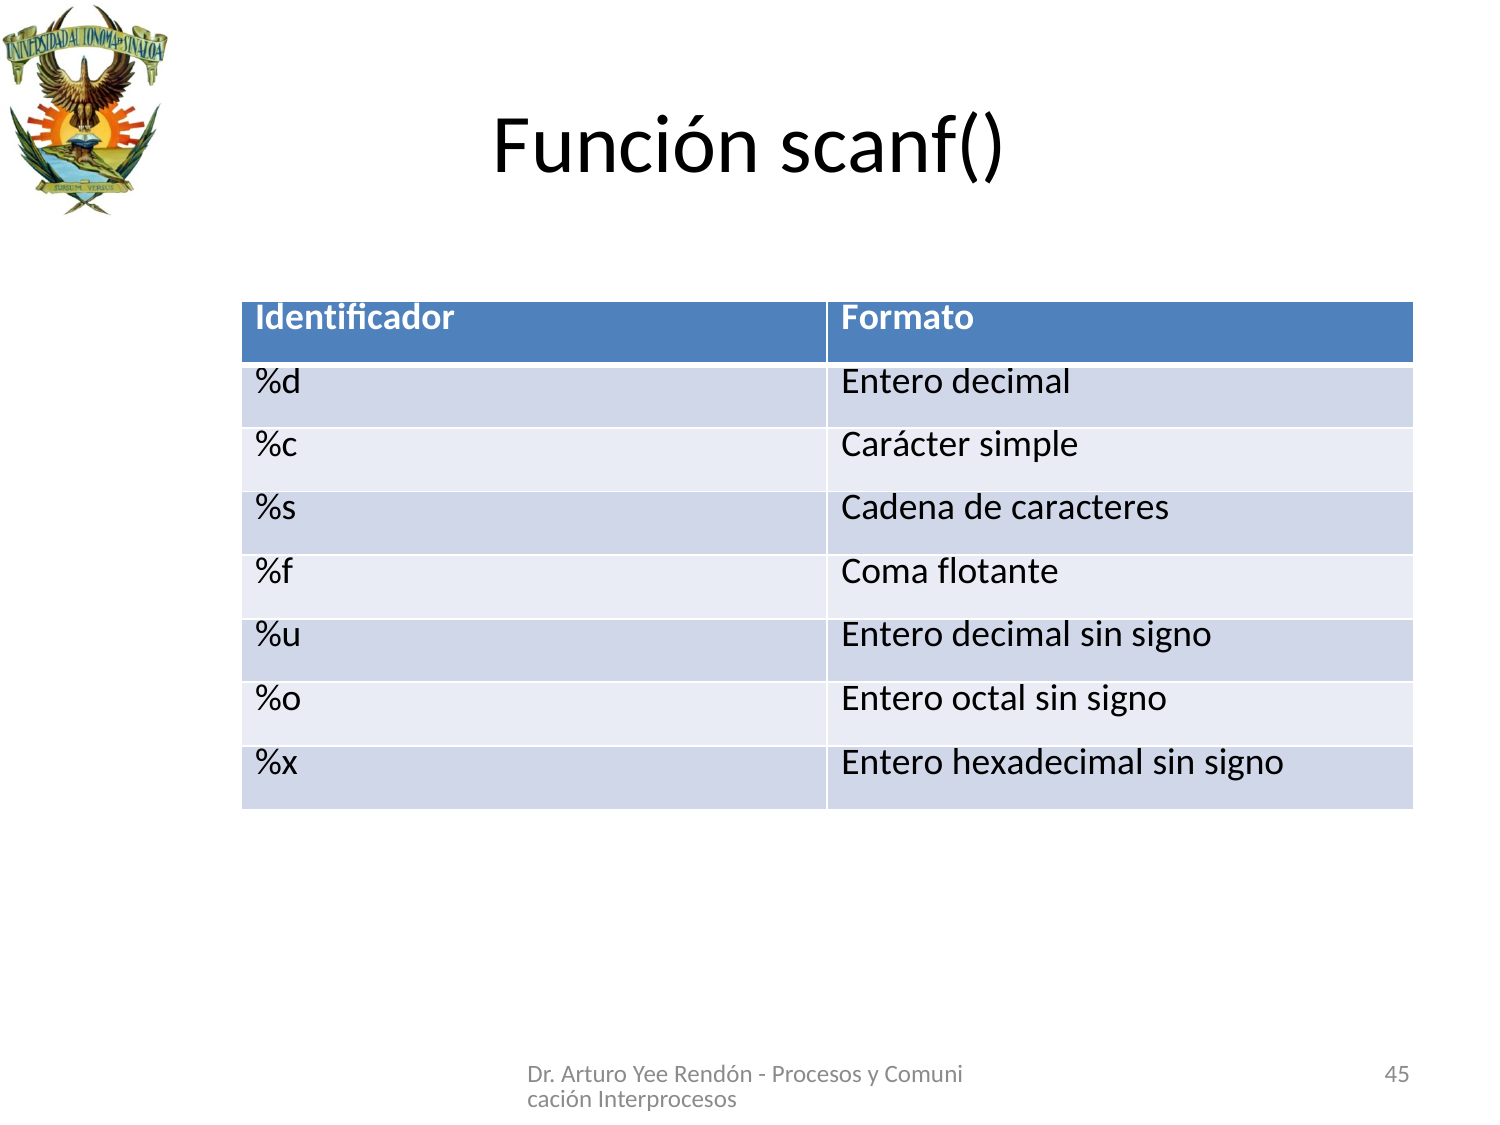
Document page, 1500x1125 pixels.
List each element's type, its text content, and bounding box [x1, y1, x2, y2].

table_cell %s [242, 492, 826, 554]
table_cell %f [242, 556, 826, 618]
table_cell Carácter simple [828, 429, 1413, 491]
table_cell Entero decimal sin signo [828, 620, 1413, 681]
table_cell %d [242, 368, 826, 427]
table_cell %u [242, 620, 826, 681]
table_header Formato [828, 302, 1413, 362]
table_cell %o [242, 683, 826, 745]
footer Dr. Arturo Yee Rendón - Procesos y Comunicación Interprocesos [512, 1042, 988, 1103]
table_cell Entero decimal [828, 368, 1413, 427]
table_cell %x [242, 747, 826, 809]
table_cell %c [242, 429, 826, 491]
slide_number 45 [1074, 1042, 1425, 1103]
picture [0, 3, 170, 219]
table_cell Coma flotante [828, 556, 1413, 618]
table_cell Entero hexadecimal sin signo [828, 747, 1413, 809]
table_cell Cadena de caracteres [828, 492, 1413, 554]
title Función scanf() [75, 44, 1425, 233]
table_header Identificador [242, 302, 826, 362]
table_cell Entero octal sin signo [828, 683, 1413, 745]
